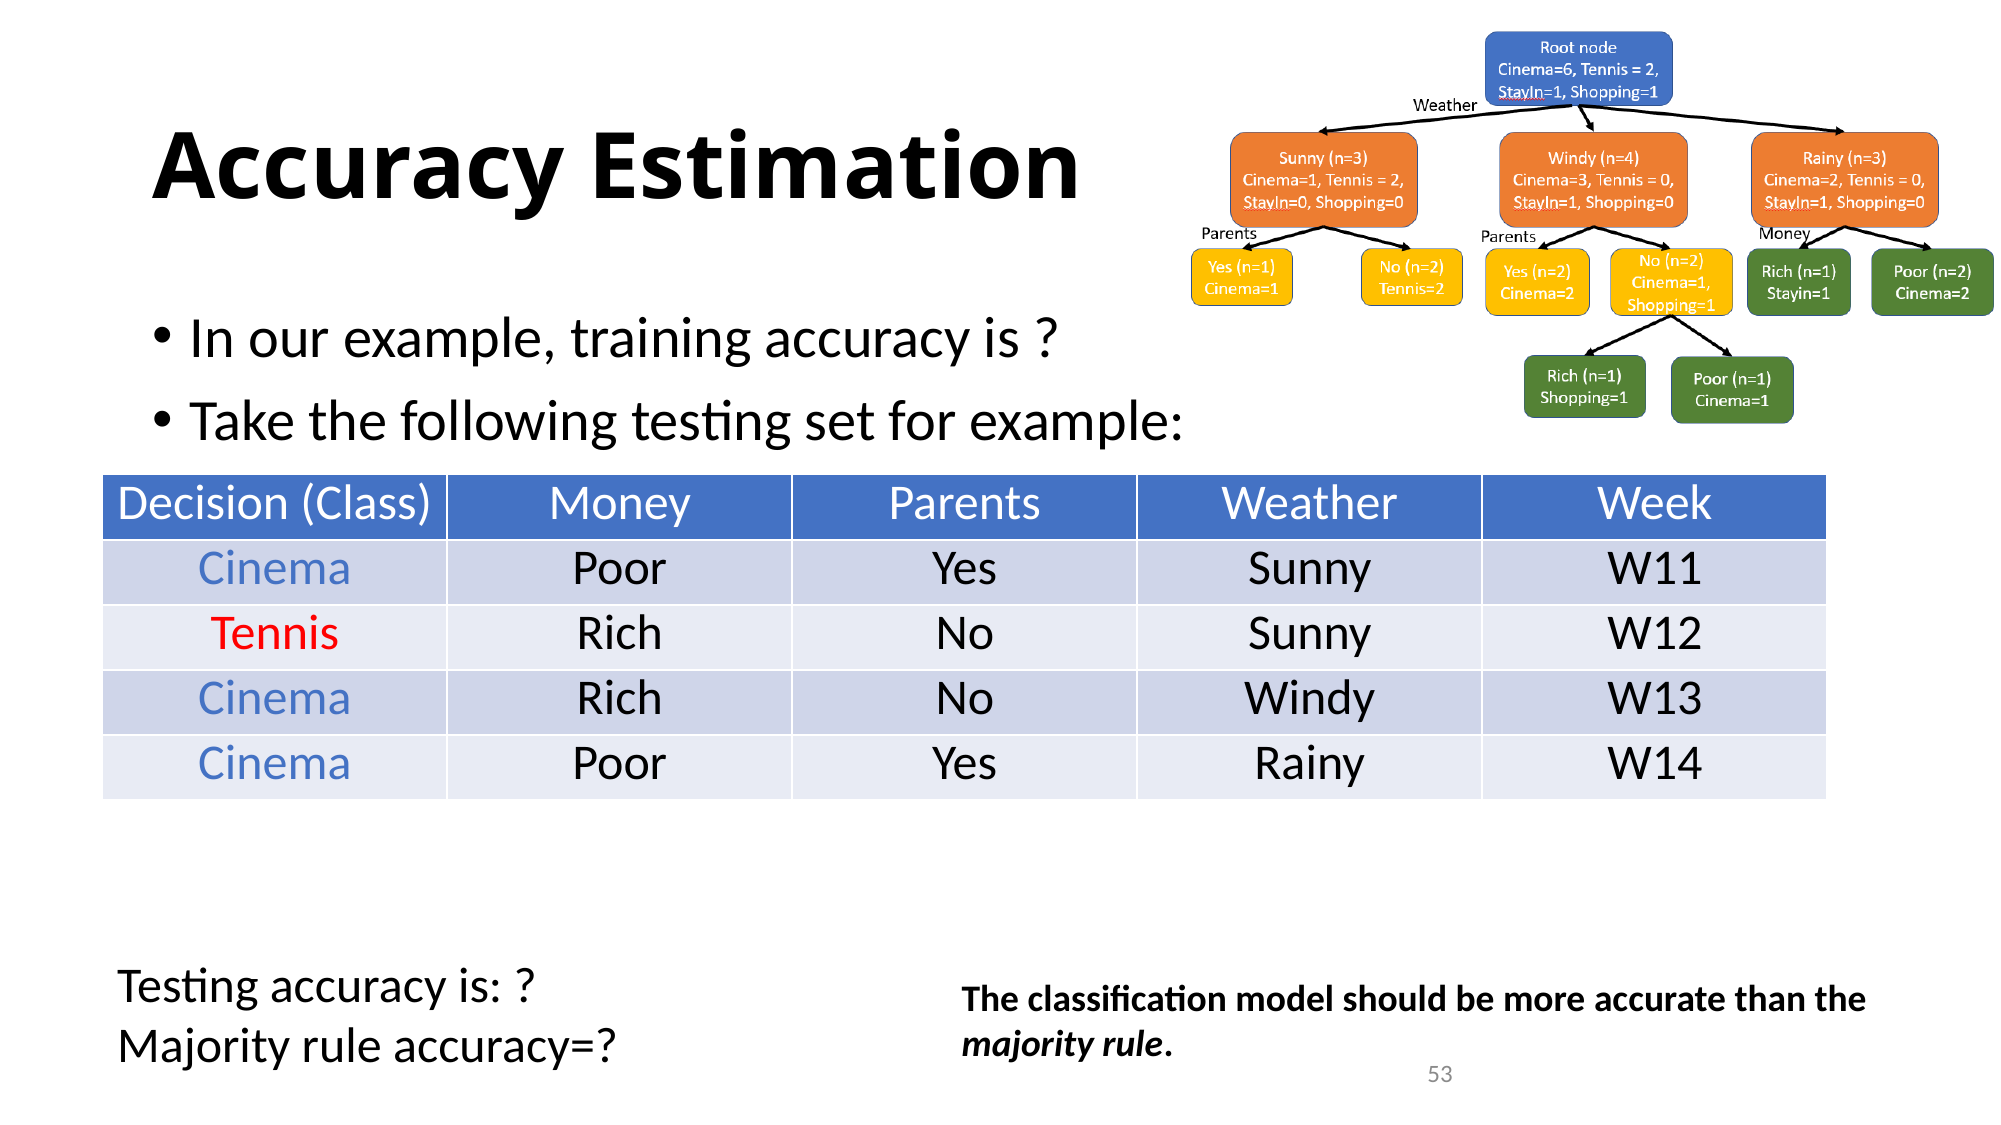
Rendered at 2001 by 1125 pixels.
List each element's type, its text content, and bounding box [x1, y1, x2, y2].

table_cell W11 [1483, 541, 1826, 604]
table_cell Yes [793, 736, 1136, 799]
slide_number 53 [1412, 1072, 1863, 1103]
text_box Testing accuracy is: ? Majority rule accuracy=? [102, 945, 830, 1080]
text_box The classification model should be more accurate than the majority rule. [946, 966, 1947, 1072]
table_cell W13 [1483, 671, 1826, 734]
picture [1187, 21, 2000, 428]
table_cell Cinema [103, 736, 446, 799]
title Accuracy Estimation [137, 59, 1187, 278]
table_header Decision (Class) [103, 475, 446, 539]
table_cell No [793, 606, 1136, 669]
table_cell Sunny [1138, 606, 1481, 669]
list In our example, training accuracy is ? Take the following testing set for example: [137, 299, 1863, 1014]
table_cell Windy [1138, 671, 1481, 734]
table_header Weather [1138, 475, 1481, 539]
table_header Parents [793, 475, 1136, 539]
table_cell Sunny [1138, 541, 1481, 604]
table_cell Rich [448, 671, 791, 734]
table_cell Rainy [1138, 736, 1481, 799]
table_header Money [448, 475, 791, 539]
table_cell Poor [448, 736, 791, 799]
table_cell Tennis [103, 606, 446, 669]
table_cell Cinema [103, 671, 446, 734]
table_cell Yes [793, 541, 1136, 604]
table_header Week [1483, 475, 1826, 539]
table_cell W14 [1483, 736, 1826, 799]
table_cell Poor [448, 541, 791, 604]
table_cell No [793, 671, 1136, 734]
table_cell Cinema [103, 541, 446, 604]
table_cell Rich [448, 606, 791, 669]
table_cell W12 [1483, 606, 1826, 669]
